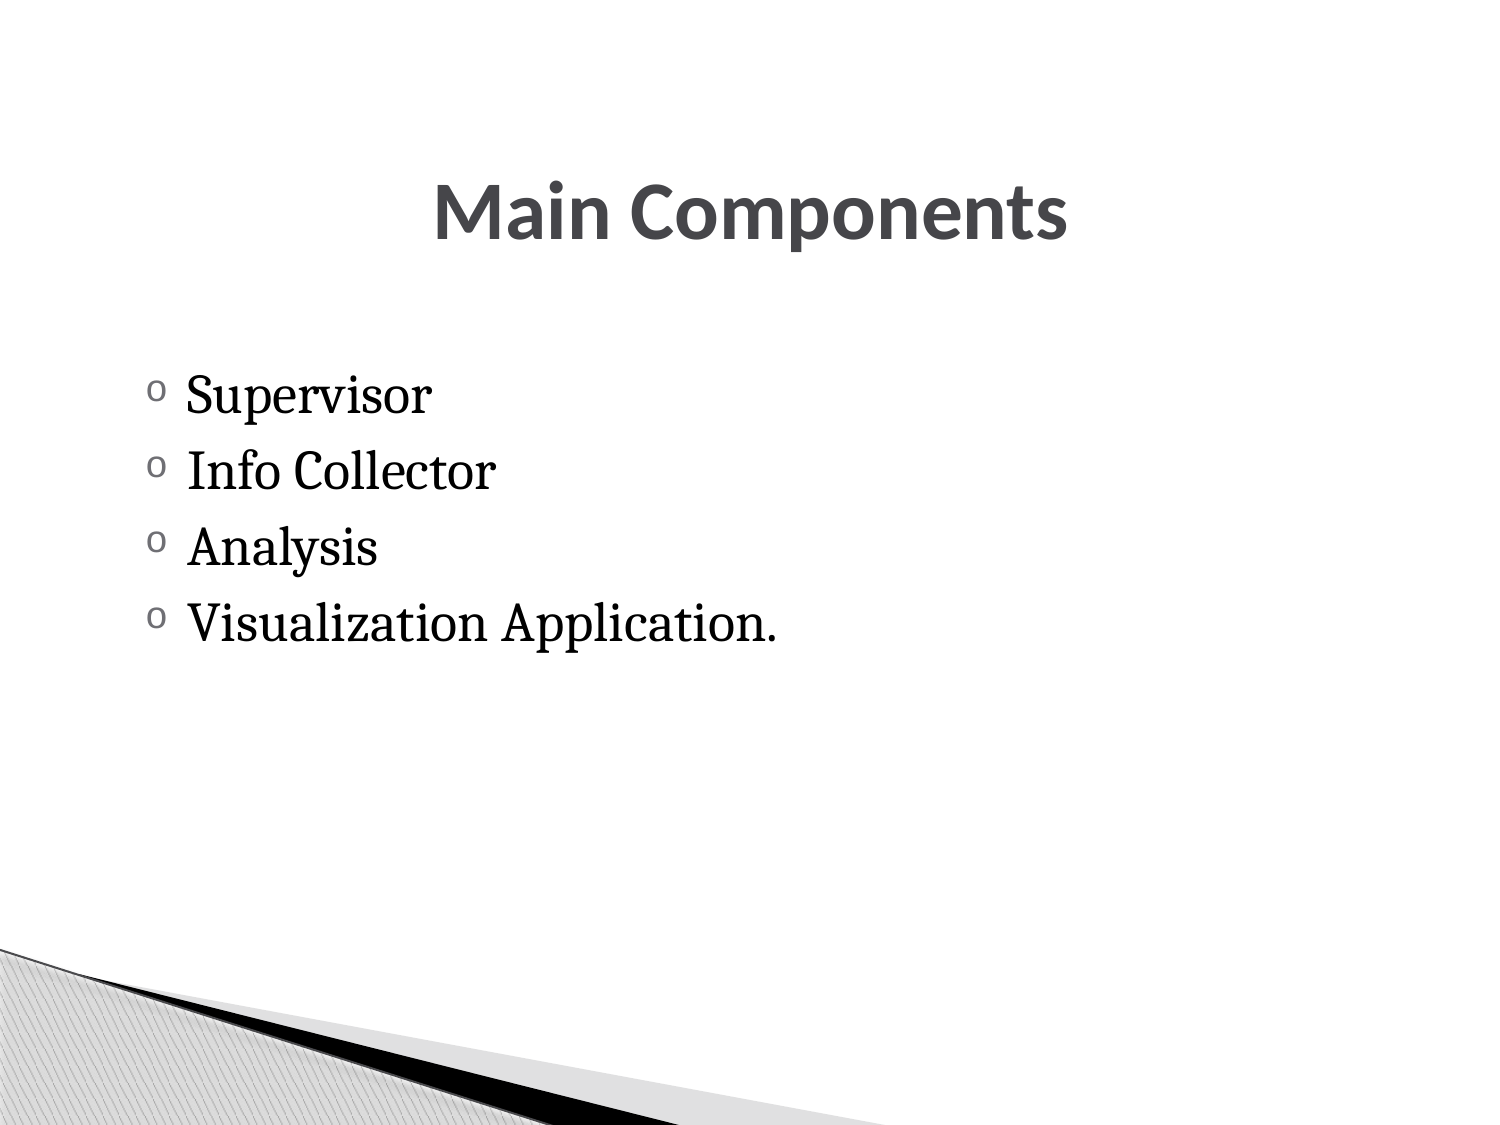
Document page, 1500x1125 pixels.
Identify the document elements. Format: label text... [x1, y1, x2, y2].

list Supervisor Info Collector Analysis Visualization Application. [112, 350, 1300, 713]
title Main Components [125, 112, 1378, 300]
